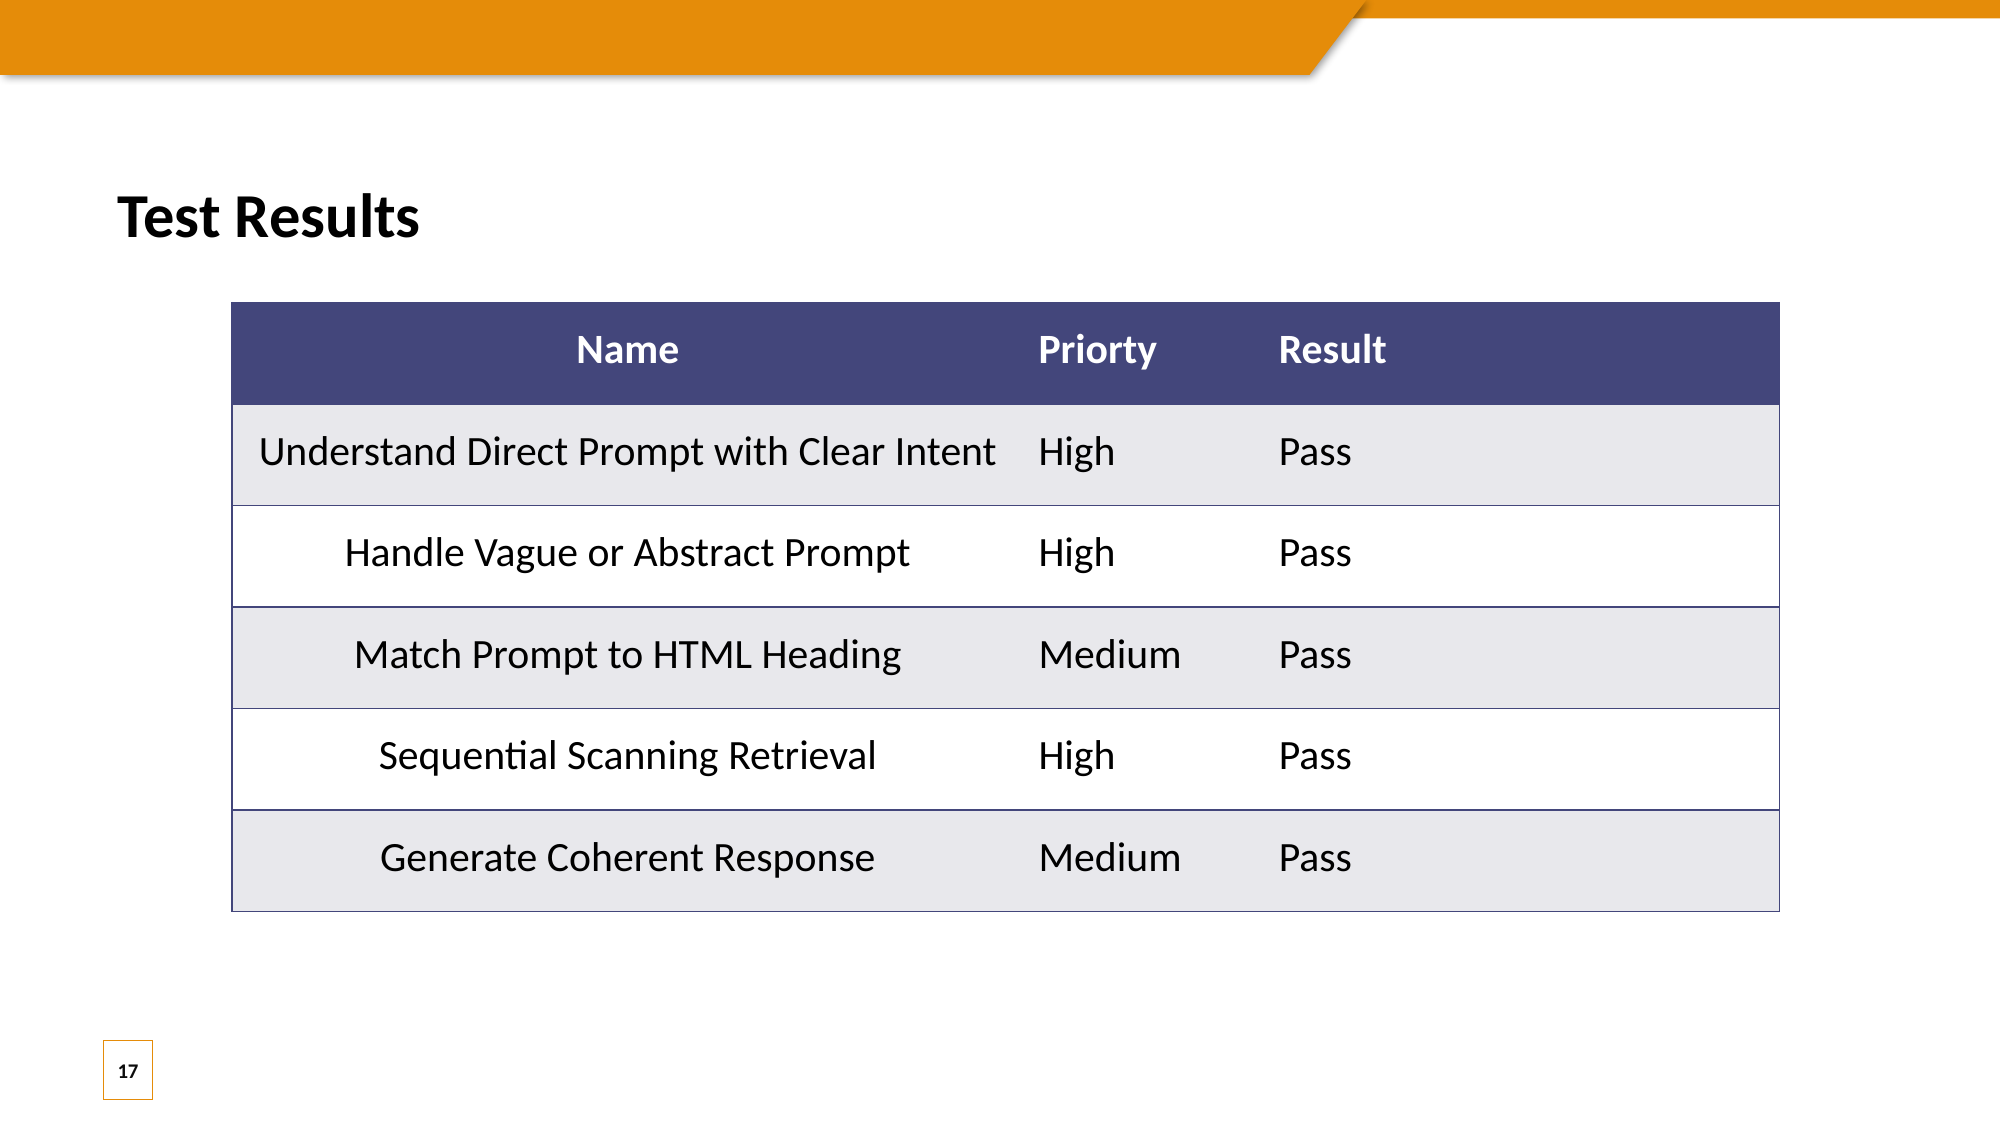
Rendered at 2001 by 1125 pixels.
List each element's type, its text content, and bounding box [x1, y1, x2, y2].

table_cell Pass [1264, 405, 1779, 505]
table_header Result [1264, 304, 1779, 403]
table_cell Medium [1024, 608, 1264, 708]
text_box Test Results [103, 167, 1781, 258]
table_cell High [1024, 405, 1264, 505]
table_cell Pass [1264, 506, 1779, 606]
table_cell Medium [1024, 811, 1264, 911]
table_header Name [233, 304, 1024, 403]
table_cell Match Prompt to HTML Heading [233, 608, 1024, 708]
slide_number 17 [103, 1040, 153, 1100]
table_cell Generate Coherent Response [233, 811, 1024, 911]
table_header Priorty [1024, 304, 1264, 403]
table_cell High [1024, 506, 1264, 606]
table_cell Pass [1264, 608, 1779, 708]
table_cell Pass [1264, 811, 1779, 911]
table_cell Pass [1264, 709, 1779, 809]
table_cell Sequential Scanning Retrieval [233, 709, 1024, 809]
table_cell Understand Direct Prompt with Clear Intent [233, 405, 1024, 505]
table_cell High [1024, 709, 1264, 809]
table_cell Handle Vague or Abstract Prompt [233, 506, 1024, 606]
